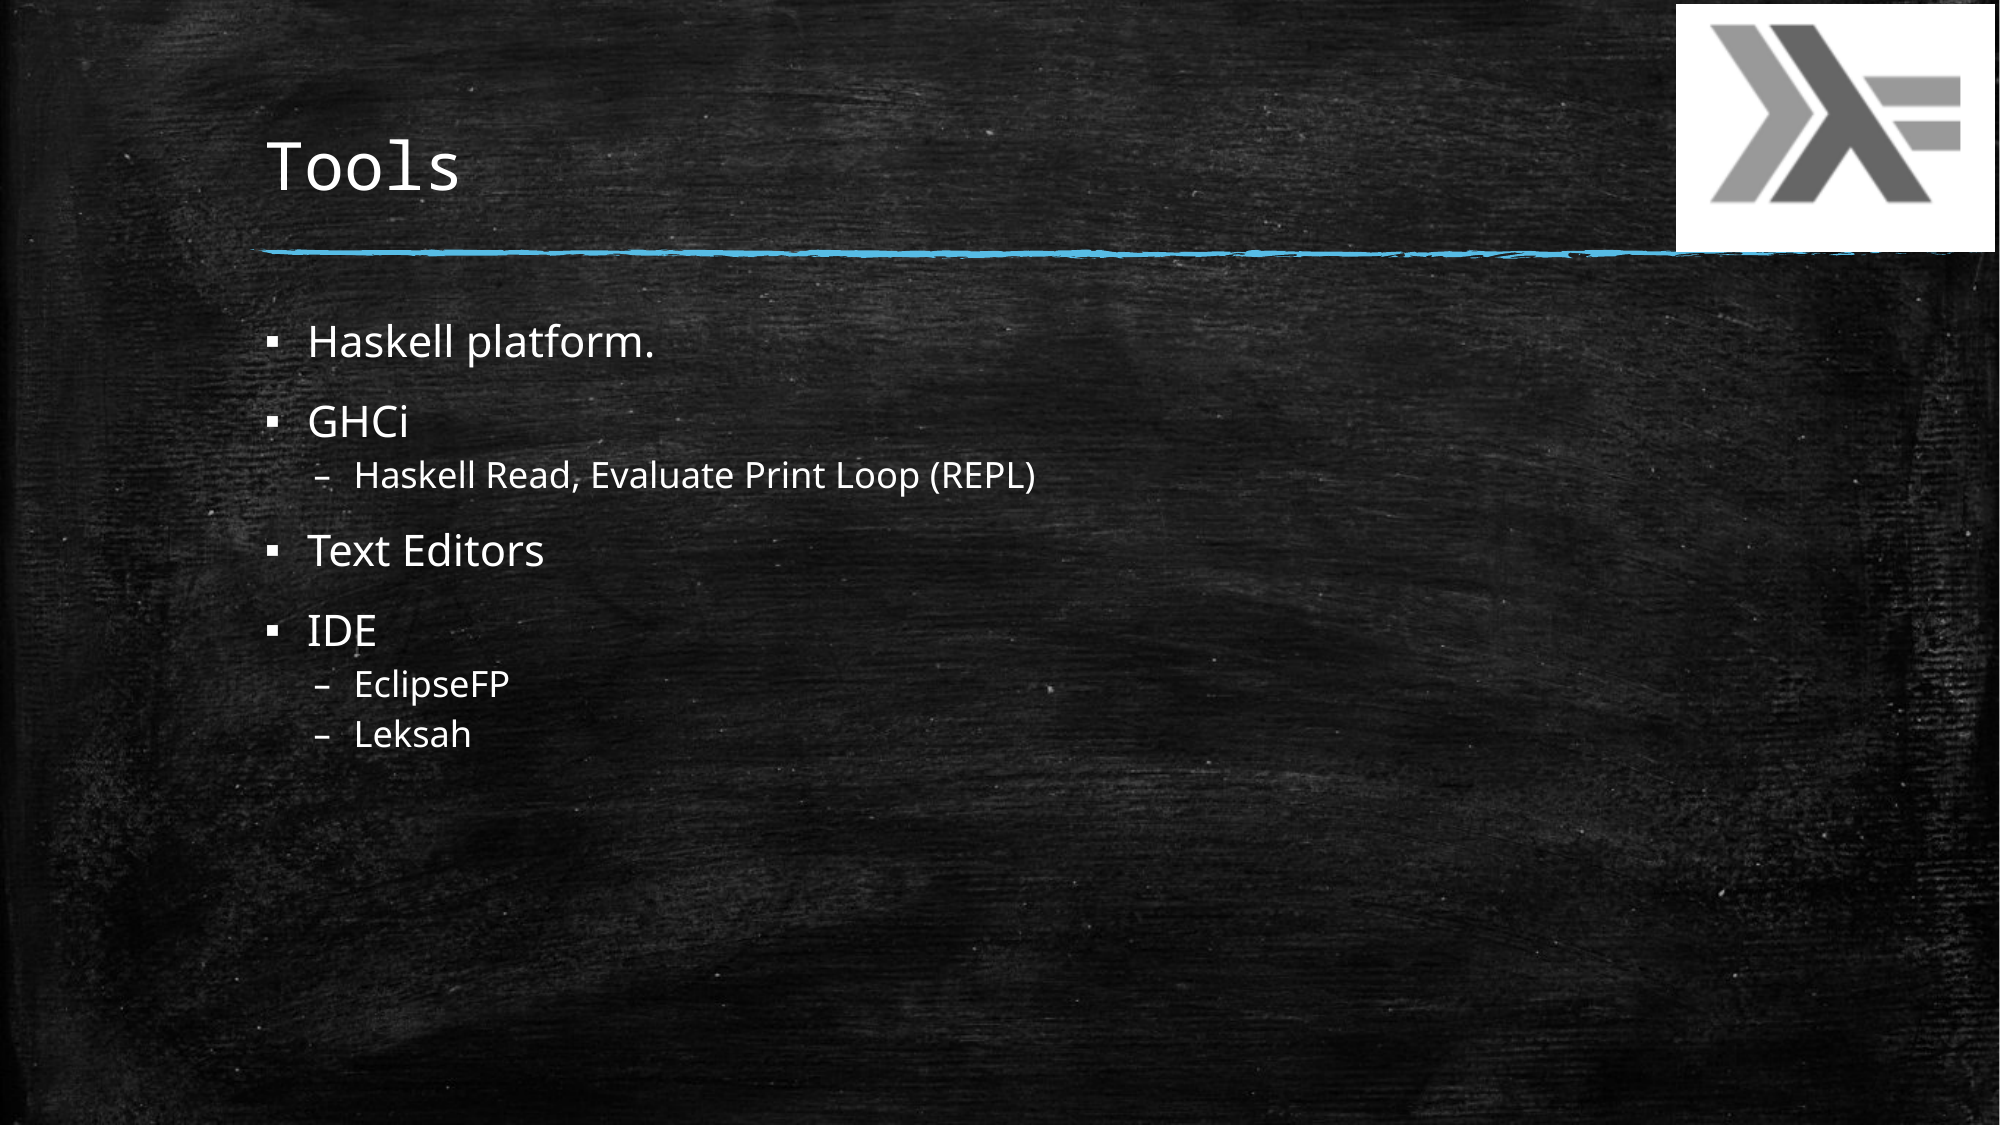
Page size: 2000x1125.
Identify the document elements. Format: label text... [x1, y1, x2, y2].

picture [1676, 4, 1995, 252]
list Haskell platform. GHCi Haskell Read, Evaluate Print Loop (REPL) Text Editors IDE EclipseFP Leksah [249, 312, 1803, 764]
title Tools [249, 45, 1676, 213]
